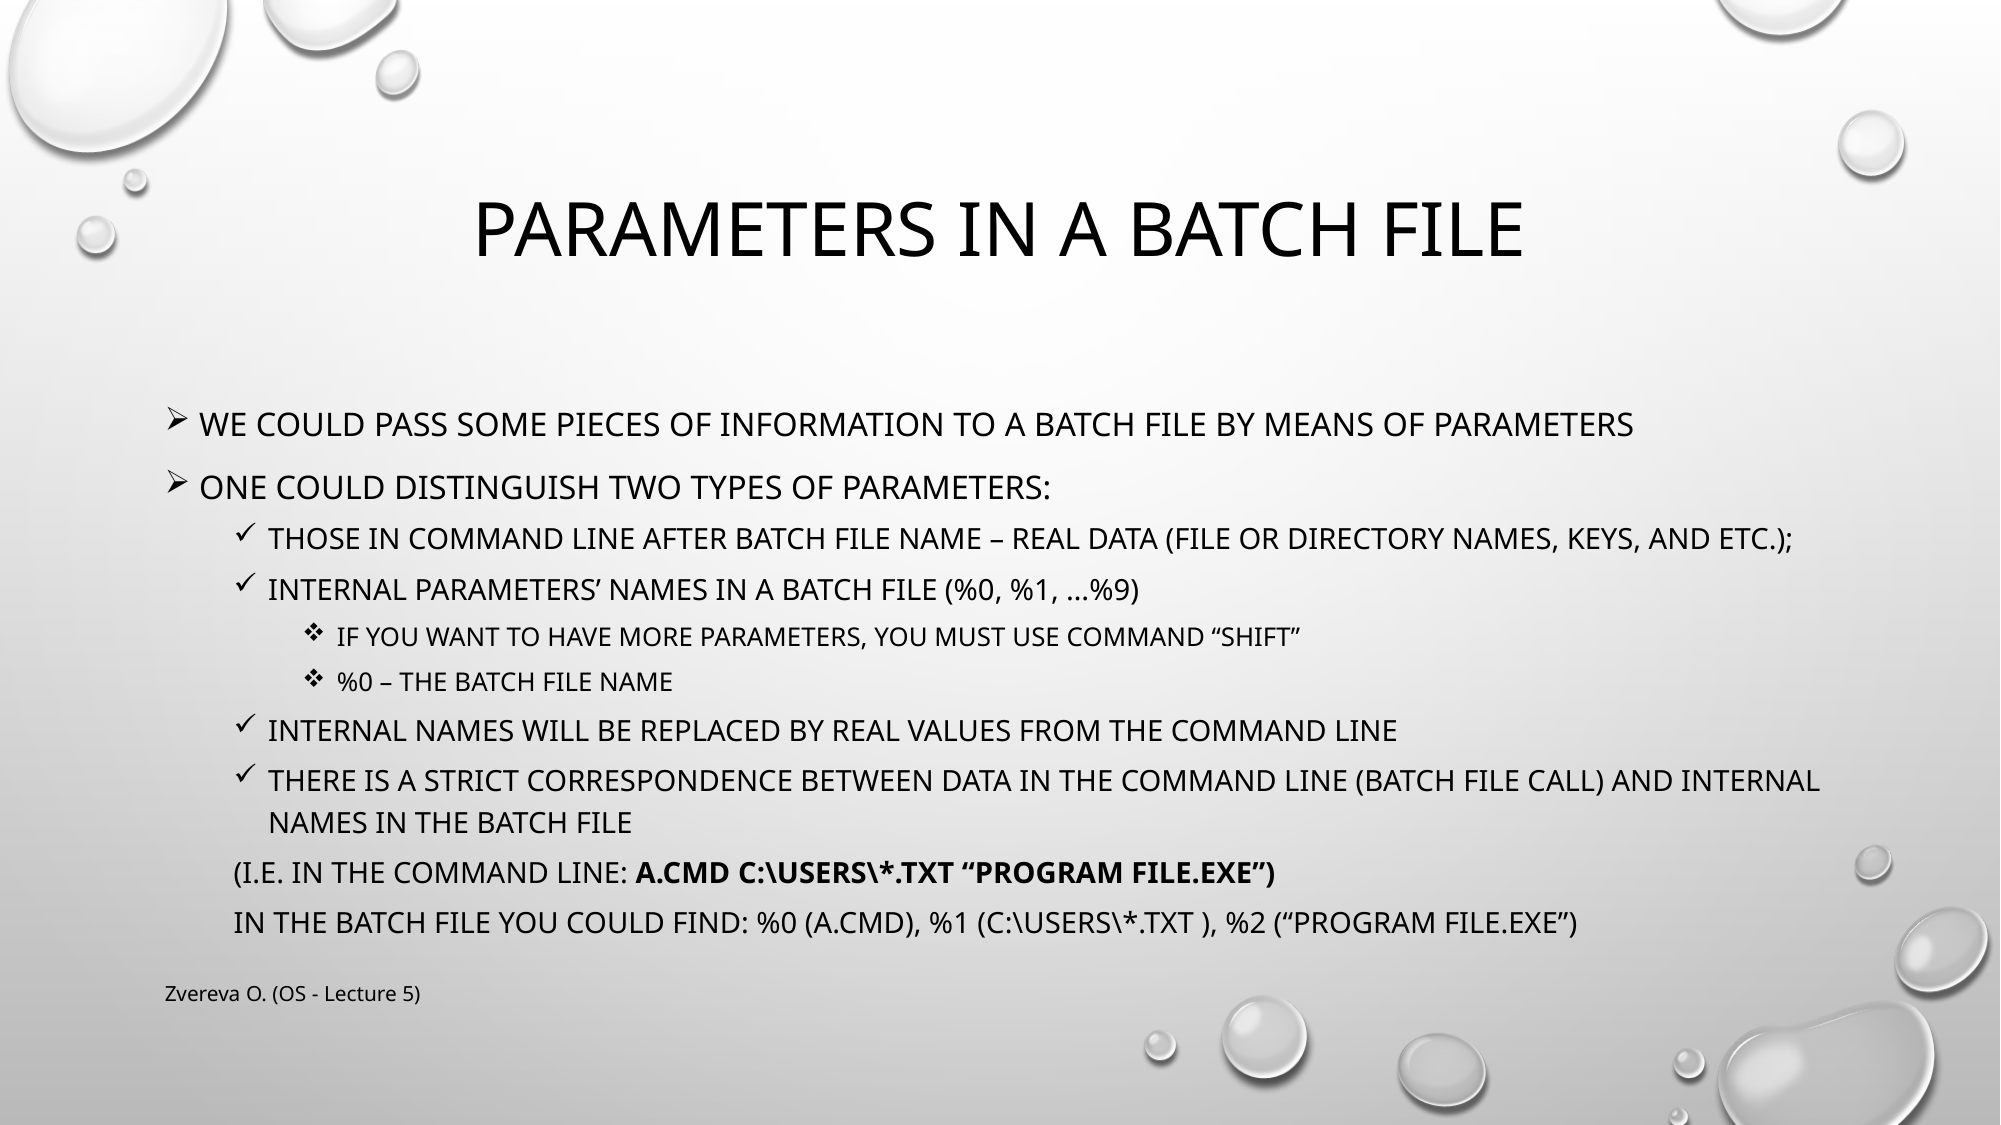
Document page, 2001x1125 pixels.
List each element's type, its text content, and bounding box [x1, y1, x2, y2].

list We could pass some pieces of information to a batch file by means of parameters One could distinguish two types of parameters: Those in command line after batch file name – real data (file or directory names, keys, and etc.); Internal PARAMEtERs’ Names in a batch file (%0, %1, …%9) If you want to have more parameters, you must use command “shift” %0 – THE BATCH FILE NAME Internal names will be replaced by real values from the command line There is a strict correspondence between data in the command line (batch file call) and internal names in the batch file (i.e. in the command line: a.cmd C:\users\*.txt “program file.exe”) In the batch file you could find: %0 (a.cmd), %1 (C:\users\*.txt ), %2 (“program file.exe”) [149, 388, 1850, 950]
footer Zvereva O. (OS - Lecture 5) [149, 965, 1245, 1025]
title Parameters in a batch file [149, 101, 1851, 364]
picture [0, 0, 2000, 1125]
